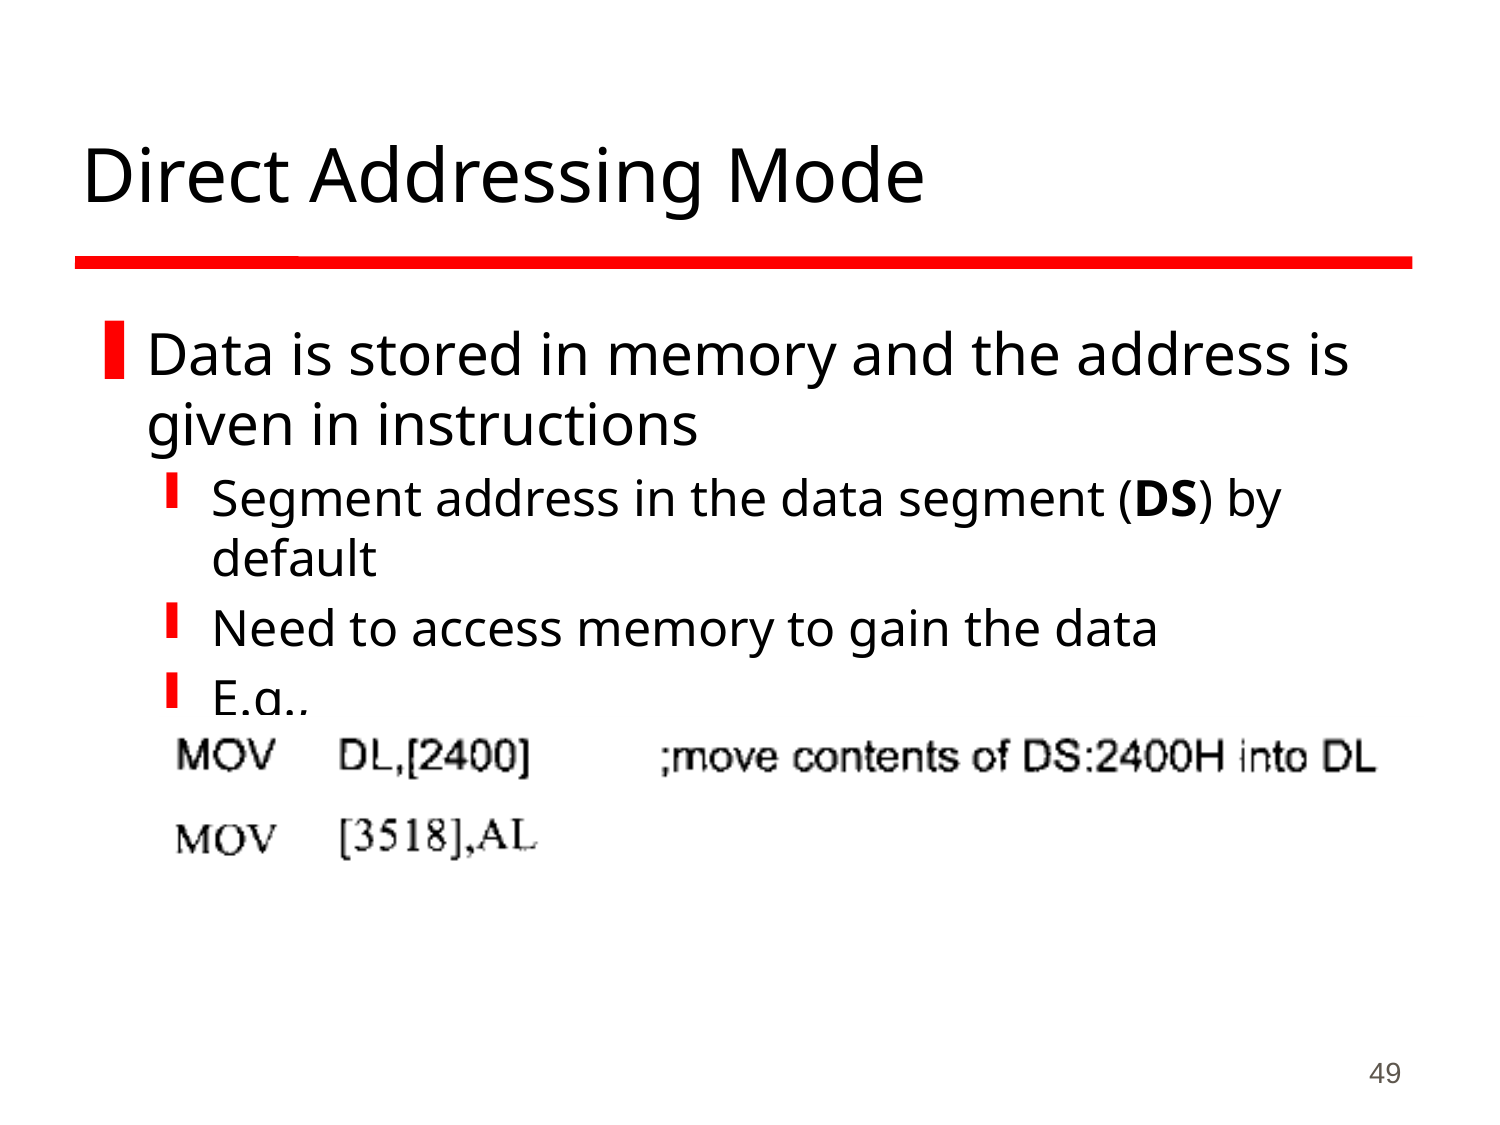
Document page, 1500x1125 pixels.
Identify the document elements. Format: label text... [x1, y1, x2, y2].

slide_number 49 [1103, 1021, 1417, 1098]
list Data is stored in memory and the address is given in instructions Segment address in the data segment (DS) by default Need to access memory to gain the data E.g., [74, 309, 1417, 994]
picture [318, 810, 568, 877]
picture [159, 715, 1424, 799]
title Direct Addressing Mode [66, 37, 1413, 226]
picture [156, 811, 297, 878]
